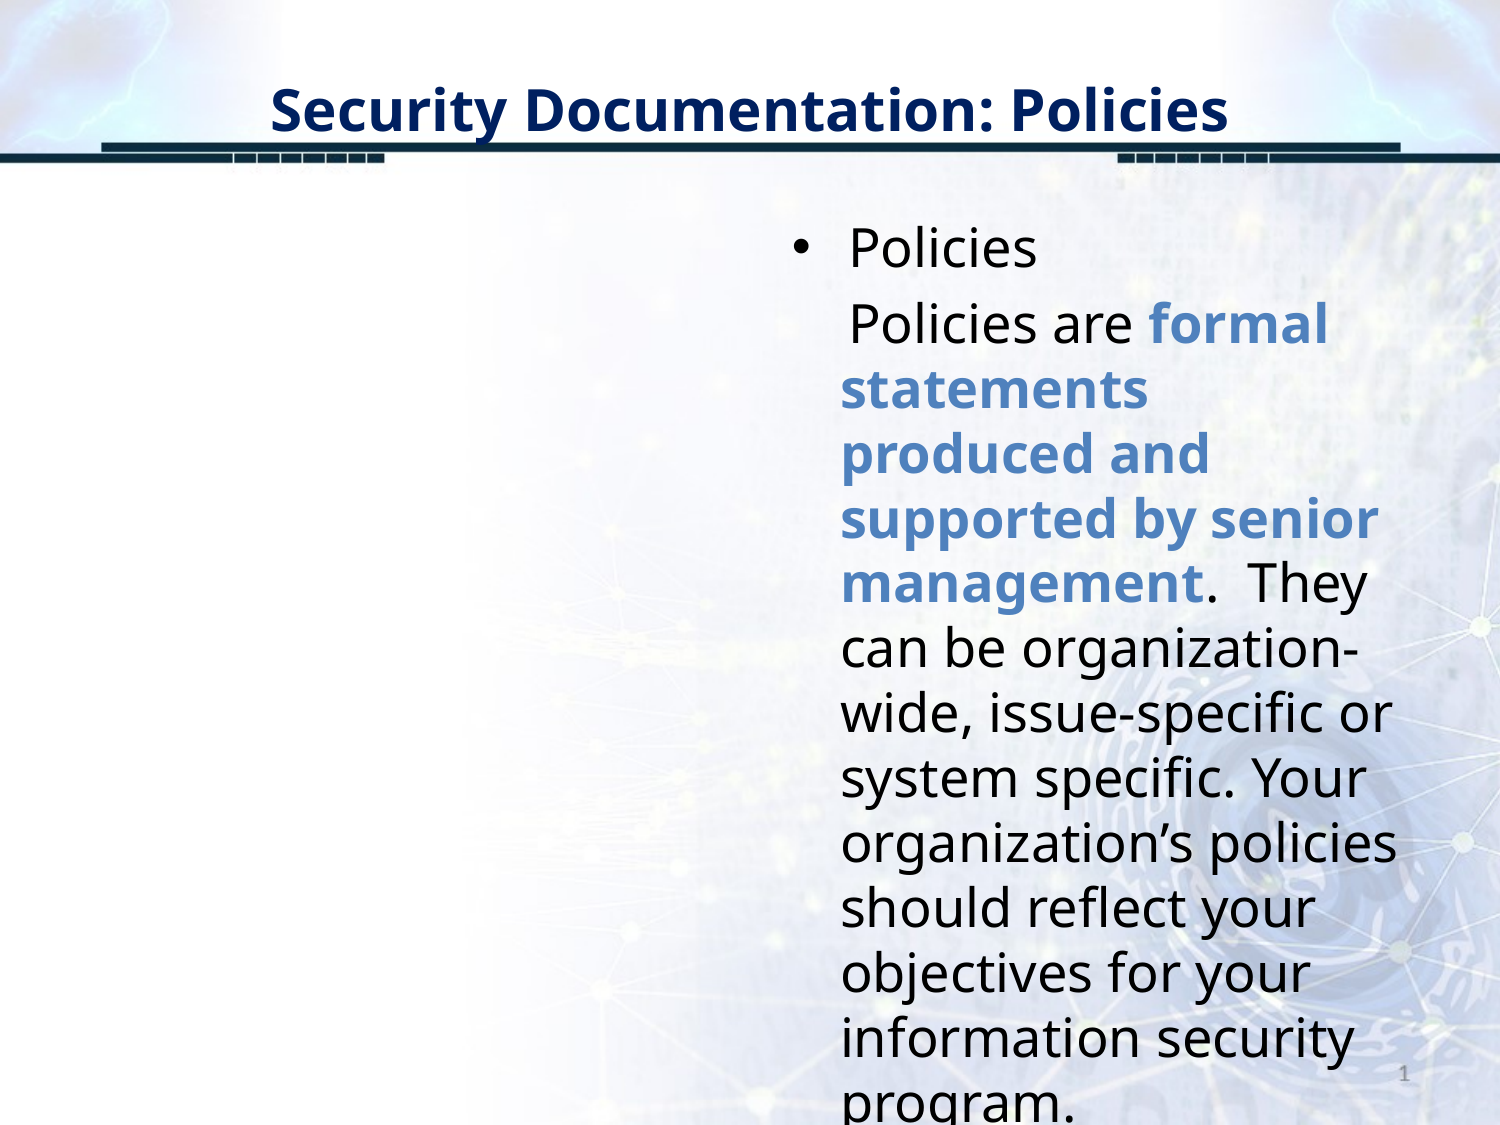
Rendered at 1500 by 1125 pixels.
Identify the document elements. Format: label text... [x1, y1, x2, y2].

title Security Documentation: Policies [75, 34, 1425, 182]
picture [0, 0, 1500, 1125]
list Policies Policies are formal statements produced and supported by senior management. They can be organization-wide, issue-specific or system specific. Your organization’s policies should reflect your objectives for your information security program. [776, 205, 1432, 1023]
